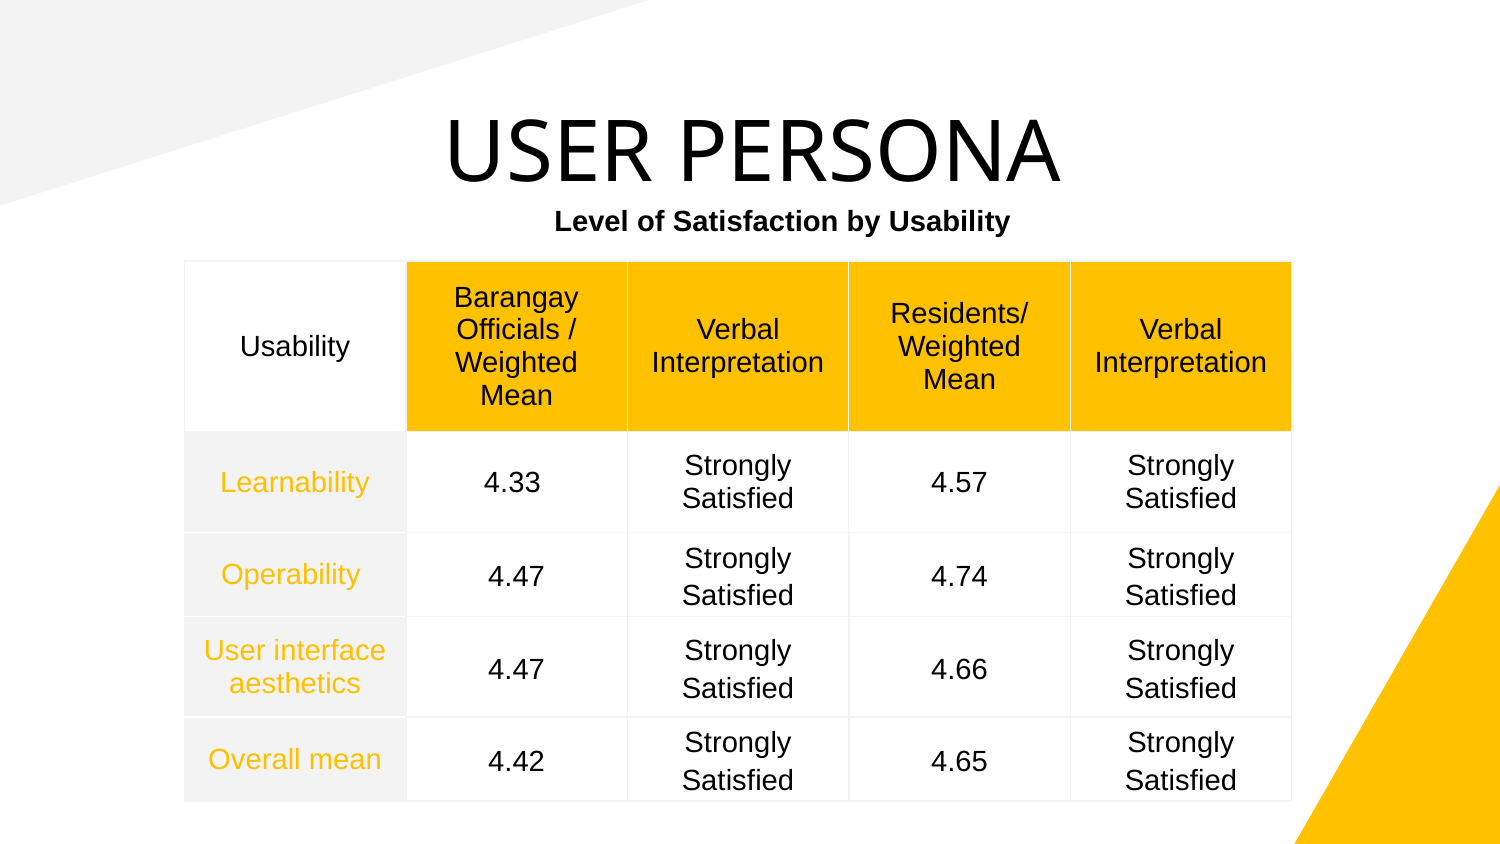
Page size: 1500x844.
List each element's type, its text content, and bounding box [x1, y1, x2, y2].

table_cell Strongly Satisfied [628, 432, 848, 532]
table_cell Strongly Satisfied [628, 533, 848, 616]
table_cell 4.65 [850, 718, 1070, 800]
table_cell 4.33 [407, 432, 627, 532]
table_cell Operability [185, 533, 405, 616]
table_cell 4.42 [407, 718, 627, 800]
text_box Level of Satisfaction by Usability [489, 187, 1076, 248]
table_header Residents/ Weighted Mean [849, 262, 1070, 431]
table_cell 4.74 [850, 533, 1070, 616]
table_header Verbal Interpretation [628, 262, 848, 431]
table_cell Strongly Satisfied [1071, 718, 1291, 800]
title USER PERSONA [88, 80, 1418, 175]
table_header Usability [185, 262, 405, 431]
table_cell 4.47 [407, 533, 627, 616]
table_cell User interface aesthetics [185, 617, 405, 716]
table_cell Strongly Satisfied [1071, 617, 1291, 716]
table_header Barangay Officials / Weighted Mean [407, 262, 627, 431]
table_cell 4.47 [407, 617, 627, 716]
table_cell Strongly Satisfied [628, 718, 848, 800]
table_cell Learnability [185, 432, 405, 532]
table_header Verbal Interpretation [1071, 262, 1291, 431]
table_cell 4.66 [850, 617, 1070, 716]
table_cell 4.57 [849, 432, 1070, 532]
table_cell Overall mean [185, 718, 405, 800]
table_cell Strongly Satisfied [628, 617, 848, 716]
table_cell Strongly Satisfied [1071, 533, 1291, 616]
table_cell Strongly Satisfied [1071, 432, 1291, 532]
